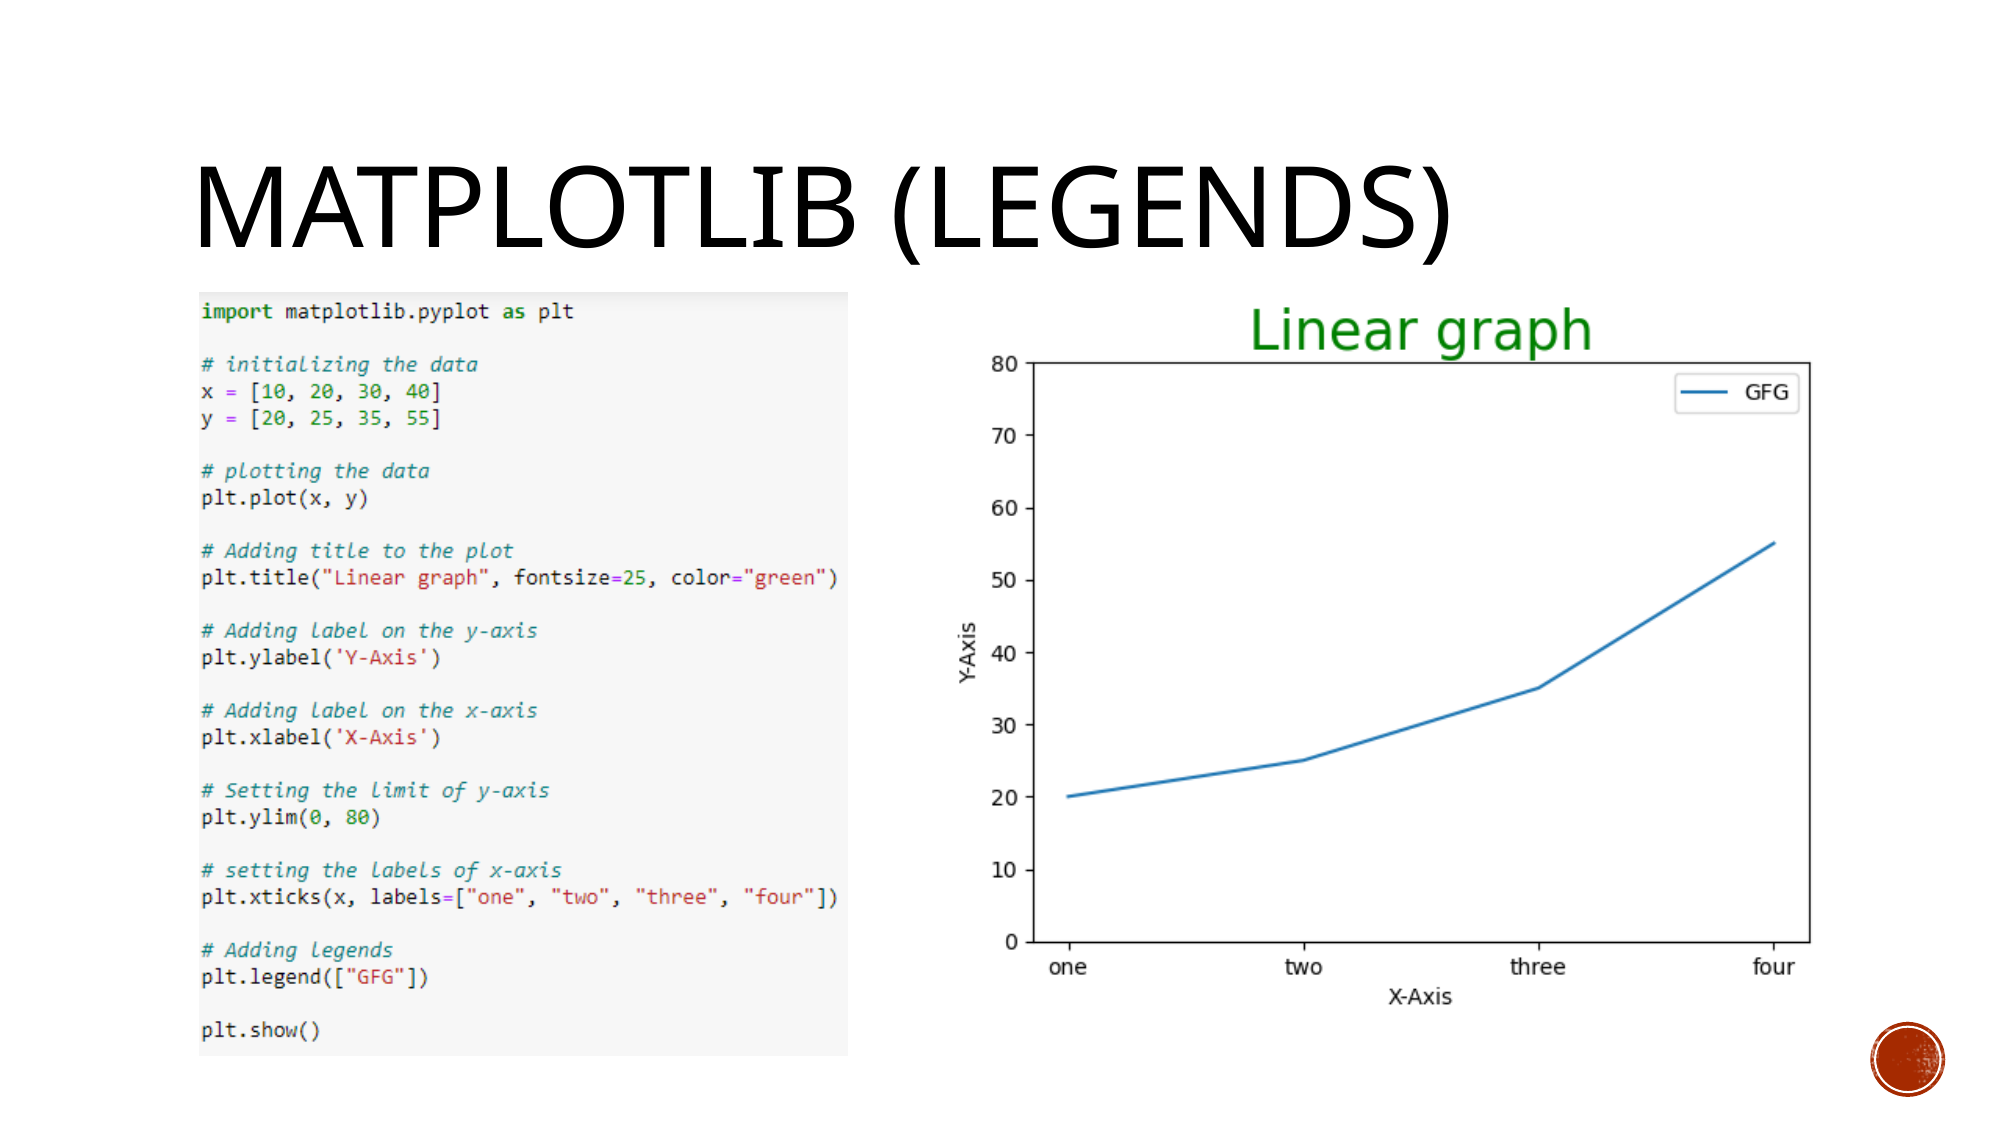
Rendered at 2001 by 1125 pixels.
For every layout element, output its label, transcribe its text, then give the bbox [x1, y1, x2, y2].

title Matplotlib (Legends) [175, 79, 1826, 344]
picture [199, 292, 848, 1056]
picture [944, 292, 1825, 1025]
